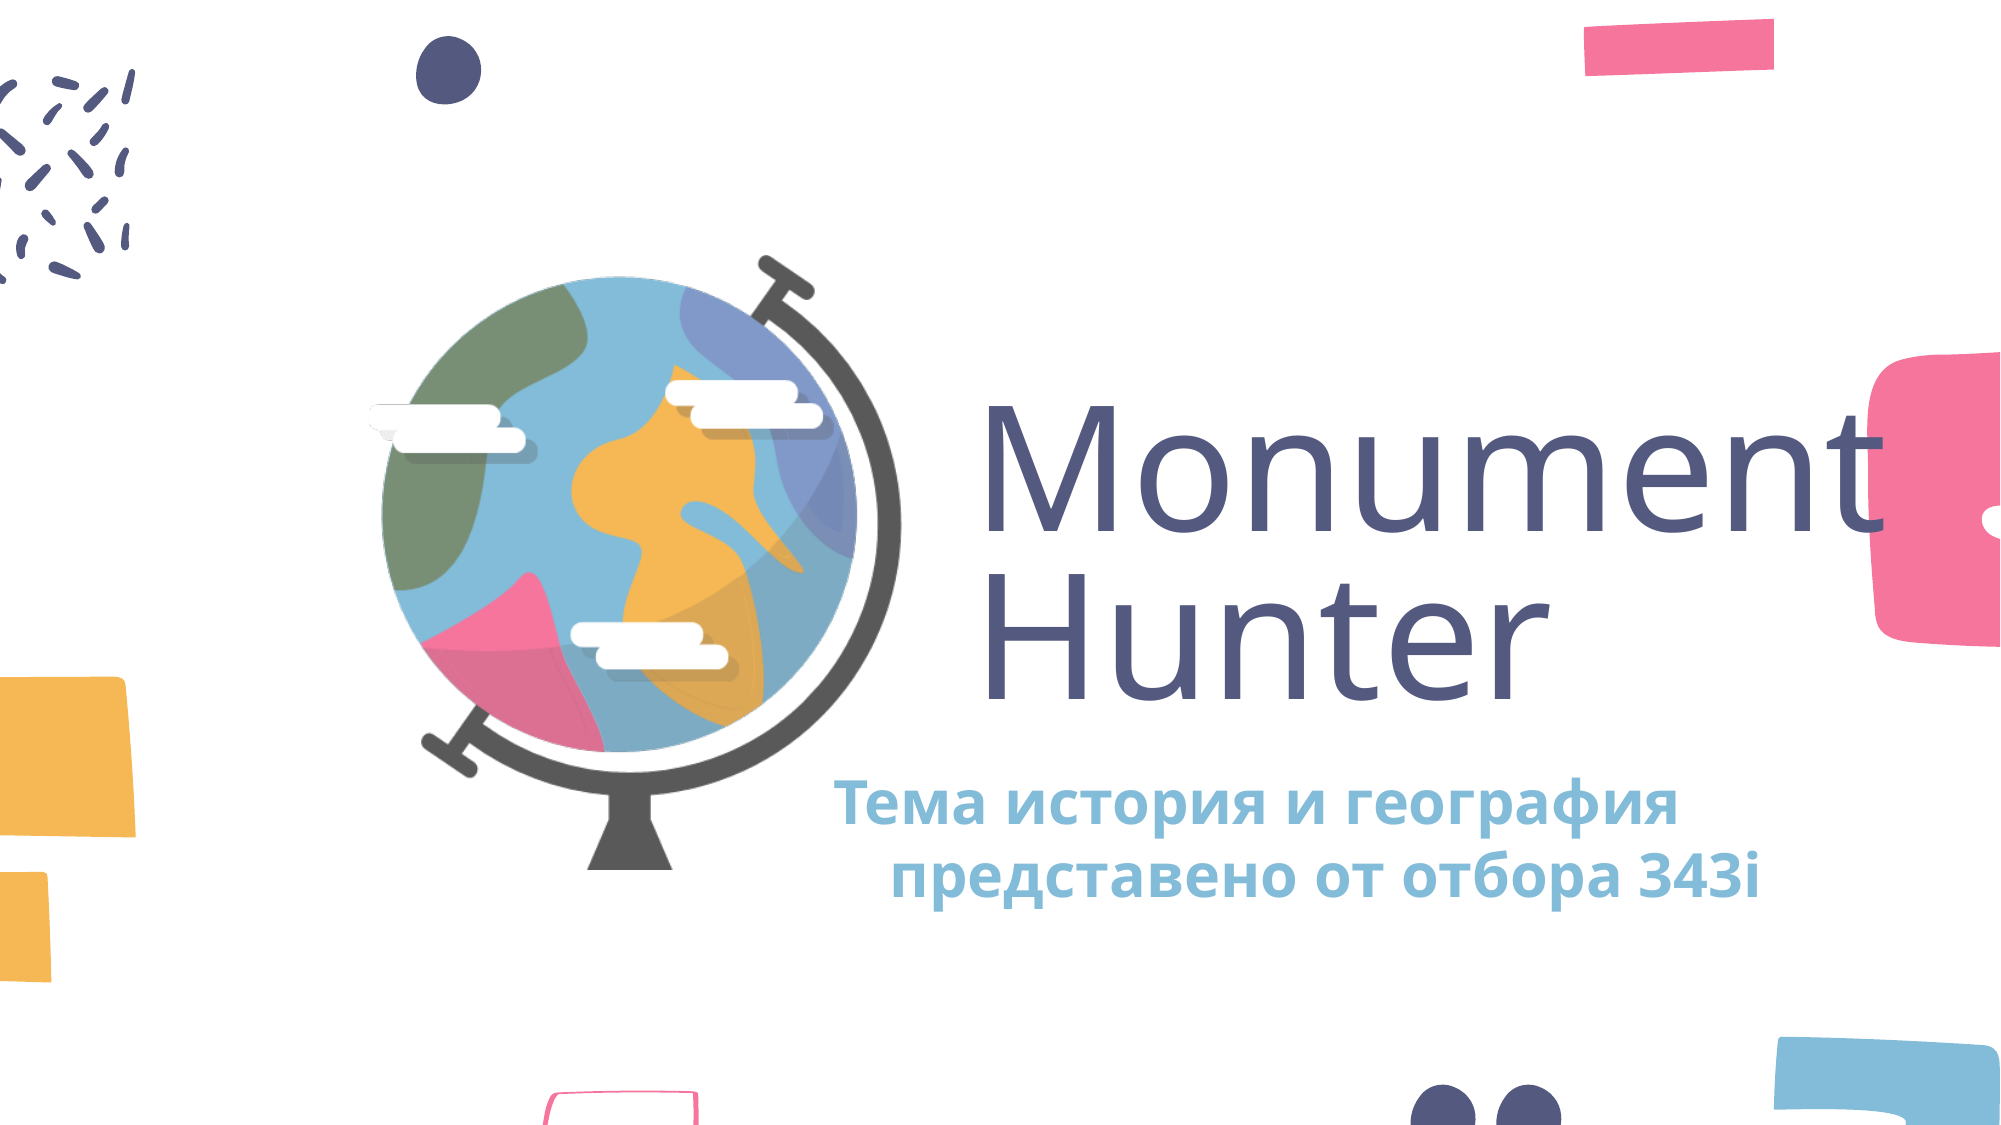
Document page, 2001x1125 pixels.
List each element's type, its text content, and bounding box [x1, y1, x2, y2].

picture [368, 255, 903, 870]
subtitle Тема история и география представено от отбора 343i [799, 748, 2000, 922]
title Monument Hunter [957, 135, 1906, 748]
